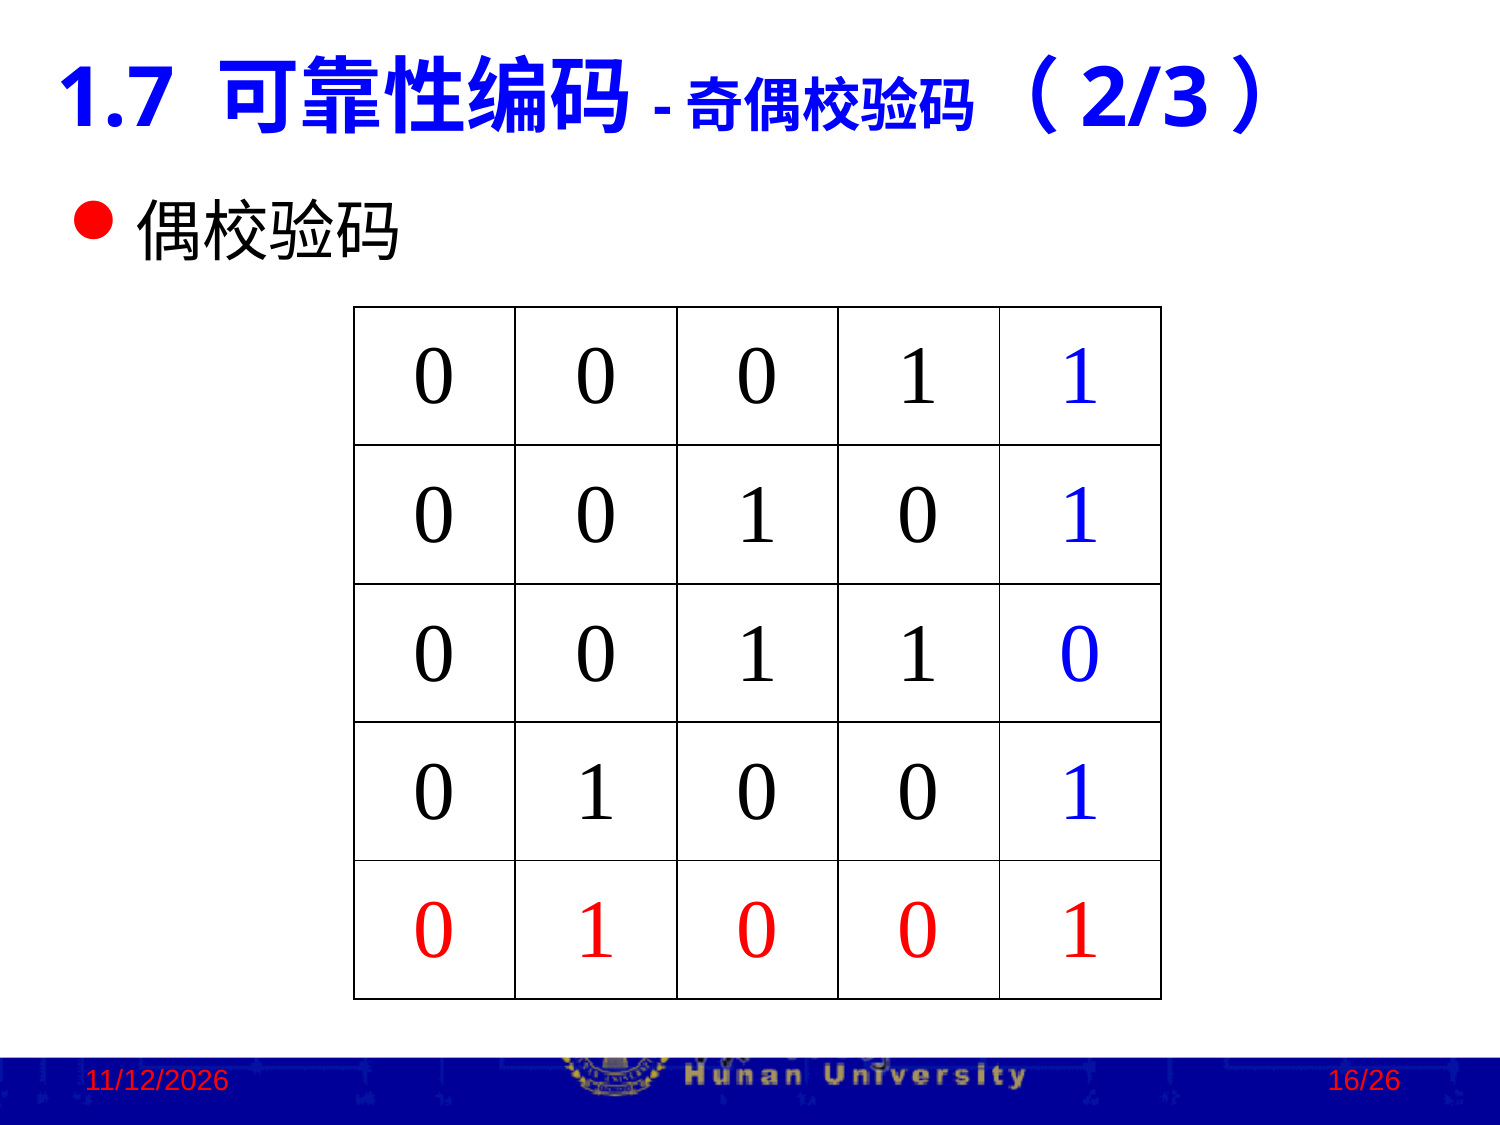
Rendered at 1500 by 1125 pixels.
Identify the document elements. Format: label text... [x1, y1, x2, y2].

table_cell 1 [678, 446, 837, 583]
table_cell 0 [516, 446, 676, 583]
table_cell 1 [516, 723, 676, 860]
table_header 1 [839, 308, 999, 444]
table_cell 0 [678, 723, 837, 860]
table_header 0 [516, 308, 676, 444]
table_cell 1 [1000, 723, 1160, 860]
table_cell 0 [516, 585, 676, 721]
table_cell 1 [516, 861, 676, 998]
table_cell 0 [839, 723, 999, 860]
picture [0, 1058, 1500, 1125]
table_header 0 [355, 308, 514, 444]
table_cell 0 [355, 446, 514, 583]
table_cell 0 [839, 446, 999, 583]
text_box 偶校验码 [53, 181, 1448, 277]
table_cell 1 [1000, 446, 1160, 583]
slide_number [69, 1028, 383, 1104]
text_box 1.7 可靠性编码-奇偶校验码（2/3） [41, 35, 1467, 151]
slide_number 16/26 [1103, 1028, 1416, 1104]
table_cell 0 [839, 861, 999, 998]
table_cell 1 [678, 585, 837, 721]
table_cell 0 [678, 861, 837, 998]
table_header 0 [678, 308, 837, 444]
table_cell 0 [1000, 585, 1160, 721]
table_header 1 [1000, 308, 1160, 444]
table_cell 0 [355, 585, 514, 721]
table_cell 0 [355, 861, 514, 998]
table_cell 1 [1000, 861, 1160, 998]
table_cell 0 [355, 723, 514, 860]
table_cell 1 [839, 585, 999, 721]
